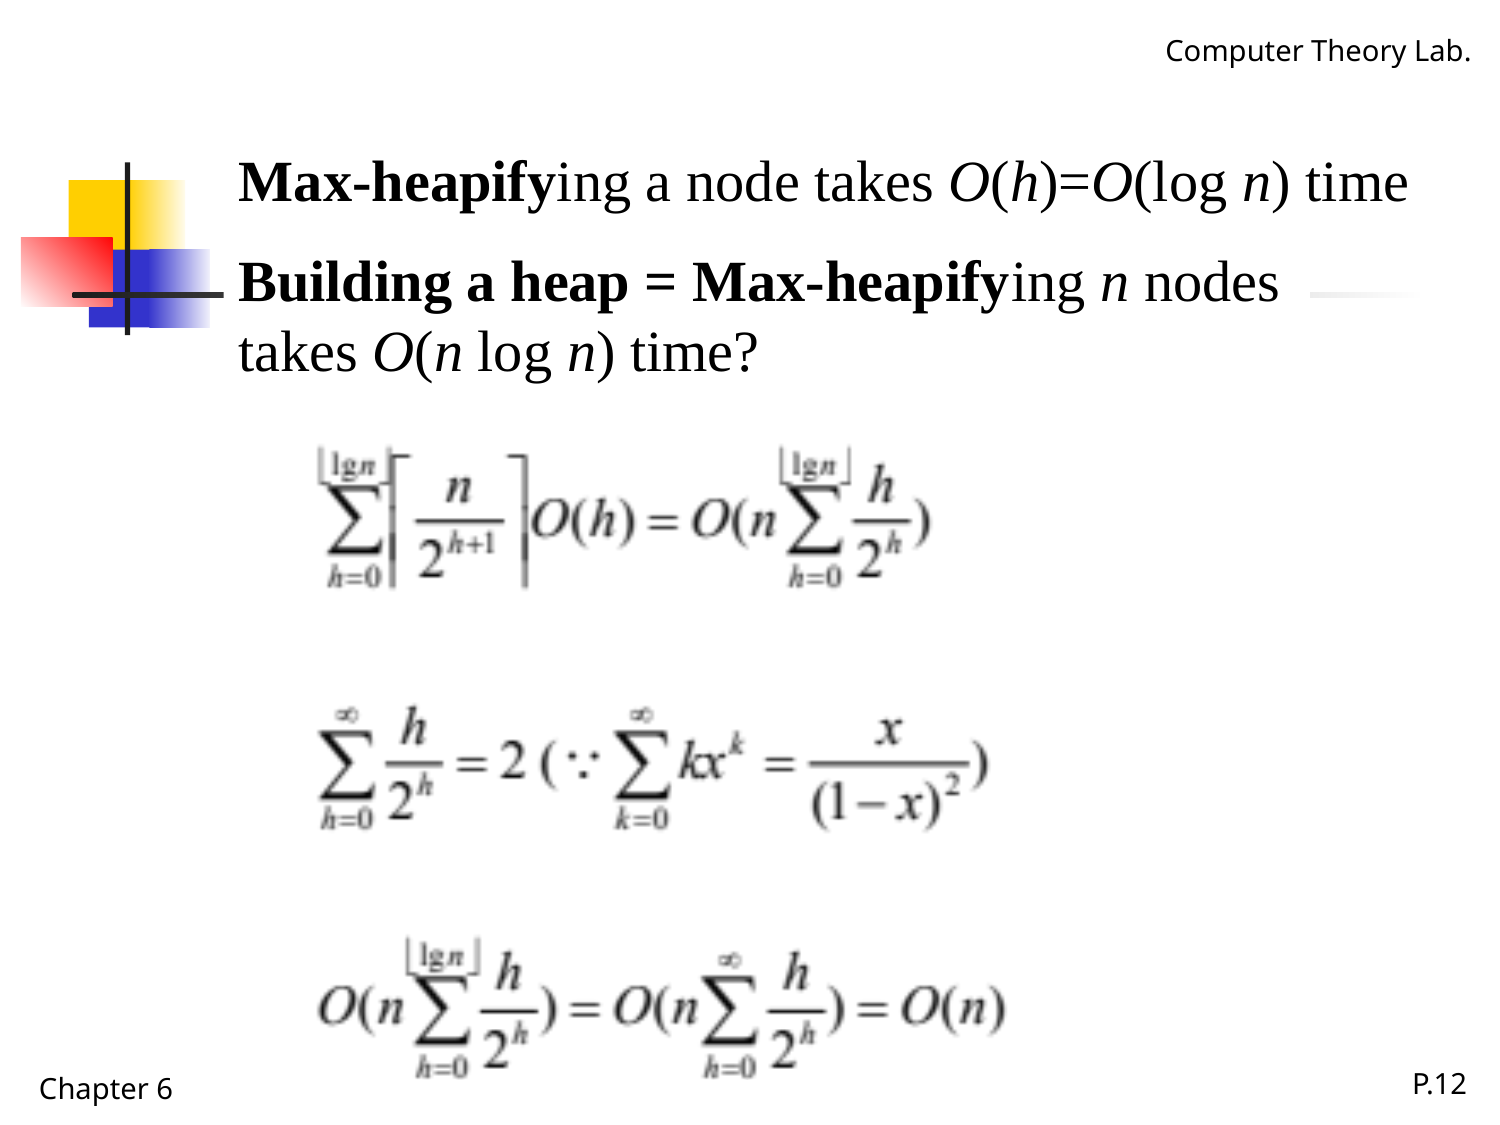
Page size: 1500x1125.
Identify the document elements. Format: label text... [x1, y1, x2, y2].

slide_number P.12 [1169, 1037, 1483, 1113]
text_box Building a heap = Max-heapifying n nodes takes O(n log n) time? [223, 235, 1310, 391]
text_box Max-heapifying a node takes O(h)=O(log n) time [224, 135, 1425, 220]
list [312, 442, 1008, 1080]
slide_number Chapter 6 [23, 1037, 337, 1113]
